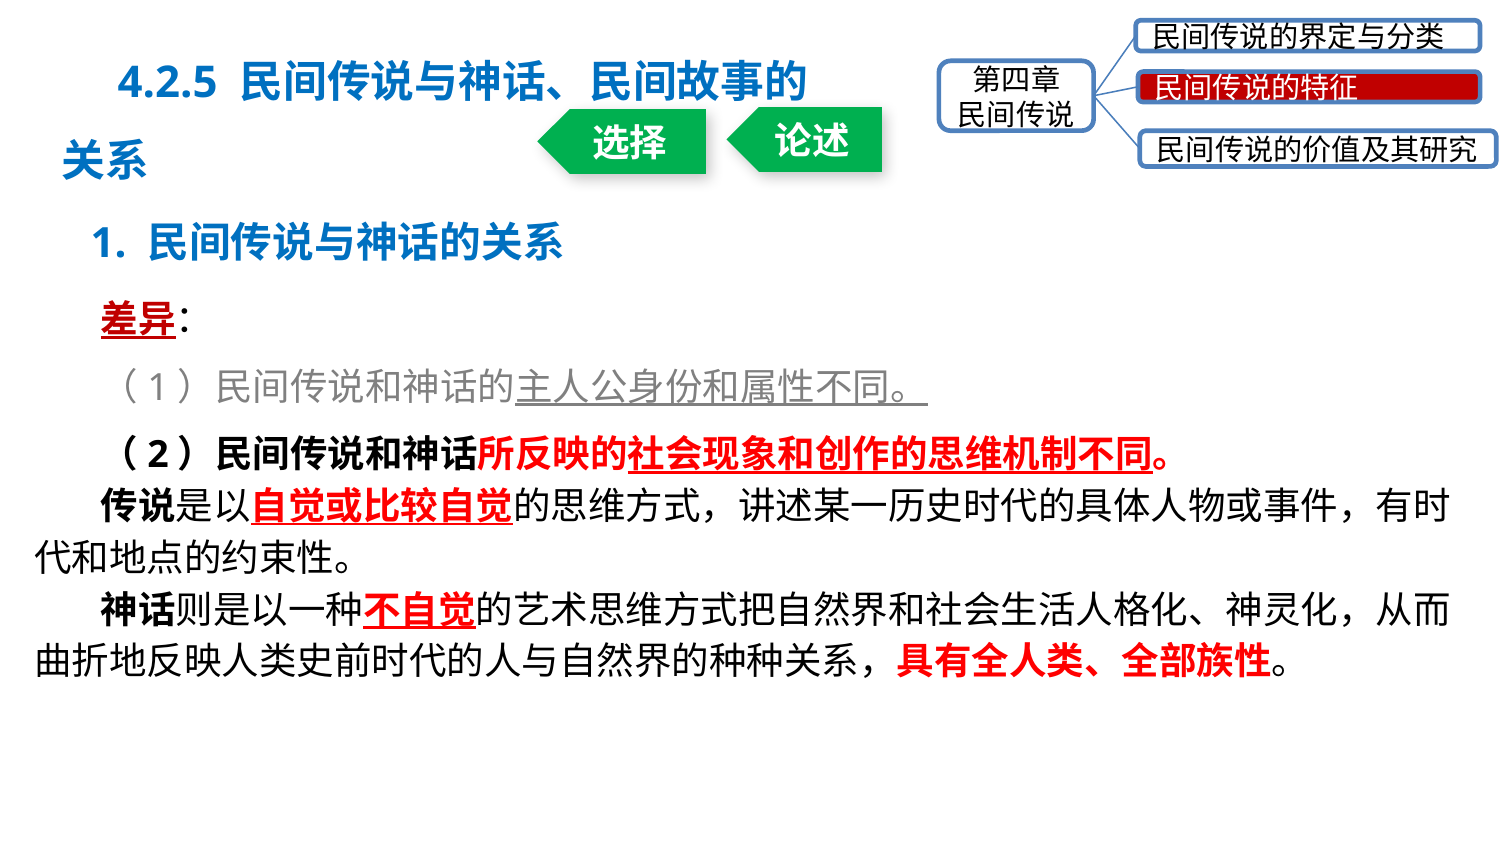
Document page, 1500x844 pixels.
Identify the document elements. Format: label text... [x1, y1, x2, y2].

text_box 1. 民间传说与神话的关系 [23, 185, 1480, 272]
text_box 论述 [724, 104, 885, 174]
text_box 选择 [535, 106, 708, 176]
text_box 4.2.5 民间传说与神话、民间故事的关系 [50, 21, 852, 112]
text_box 差异： （1）民间传说和神话的主人公身份和属性不同。 （2）民间传说和神话所反映的社会现象和创作的思维机制不同。 传说是以自觉或比较自觉的思维方式，讲述某一历史时代的具体人物或事件，有时代和地点的约束性。 神话则是以一种不自觉的艺术思维方式把自然界和社会生活人格化、神灵化，从而曲折地反映人类史前时代的人与自然界的种种关系，具有全人类、全部族性。 [23, 272, 1480, 688]
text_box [938, 19, 1497, 167]
